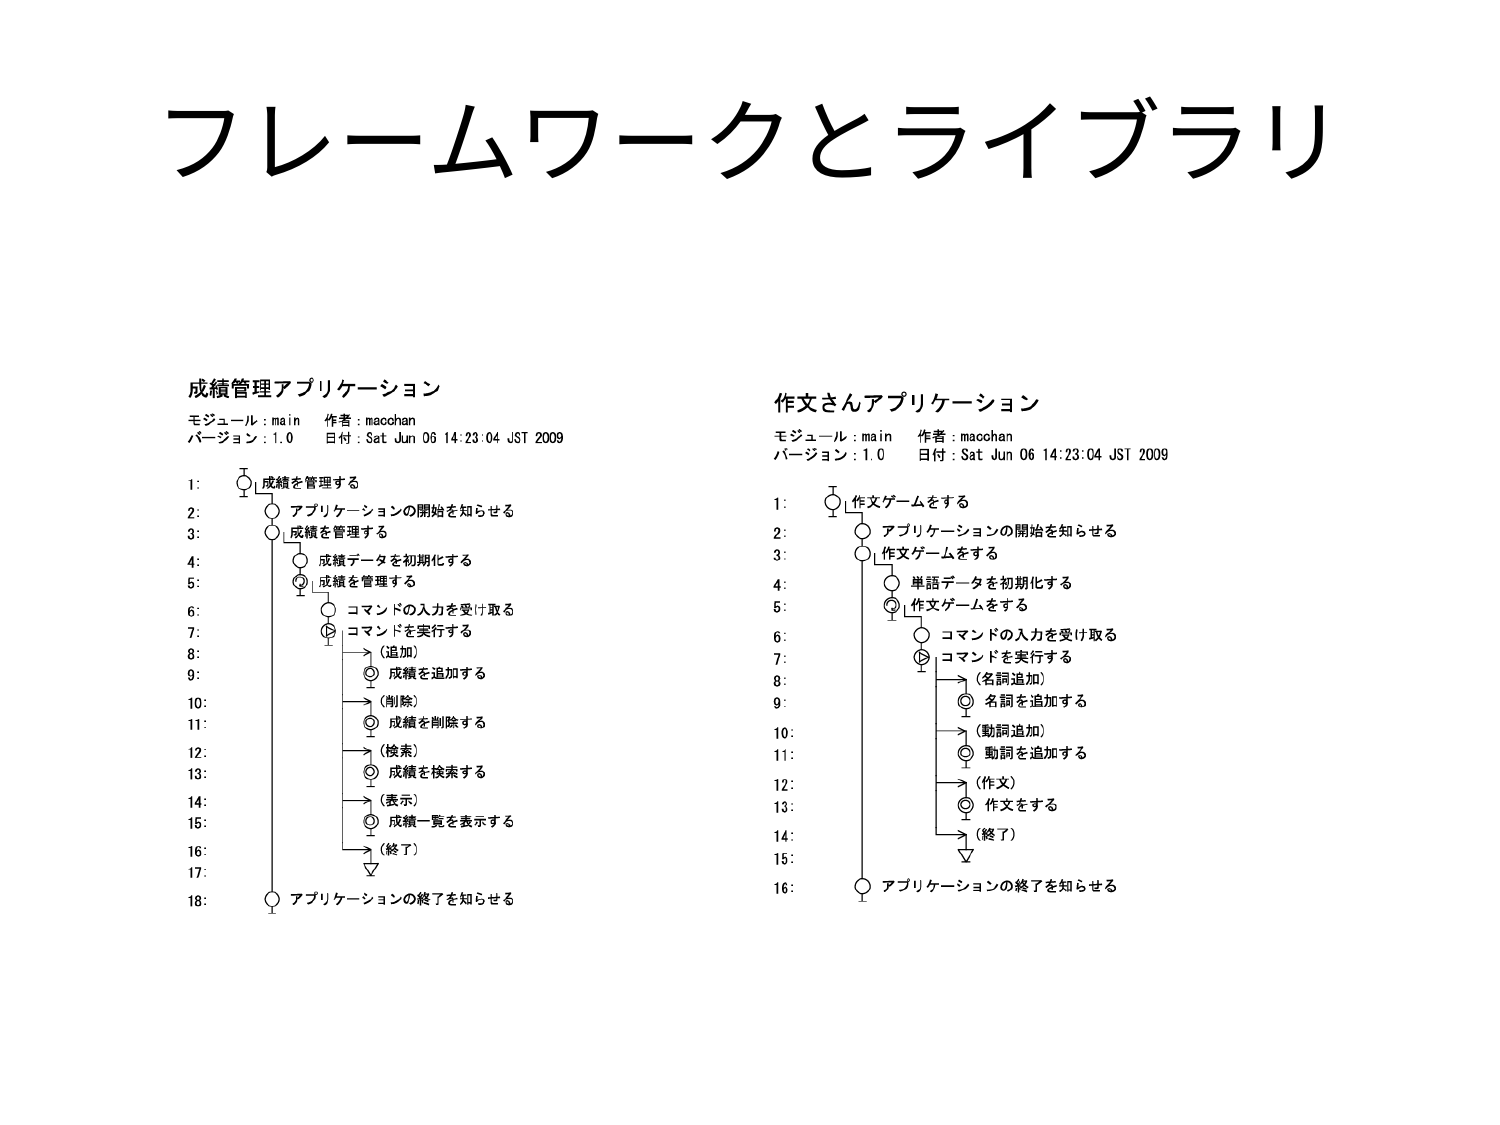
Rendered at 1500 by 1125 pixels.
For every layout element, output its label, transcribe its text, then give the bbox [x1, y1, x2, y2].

title フレームワークとライブラリ [75, 45, 1425, 233]
picture [773, 351, 1278, 902]
picture [187, 339, 669, 914]
